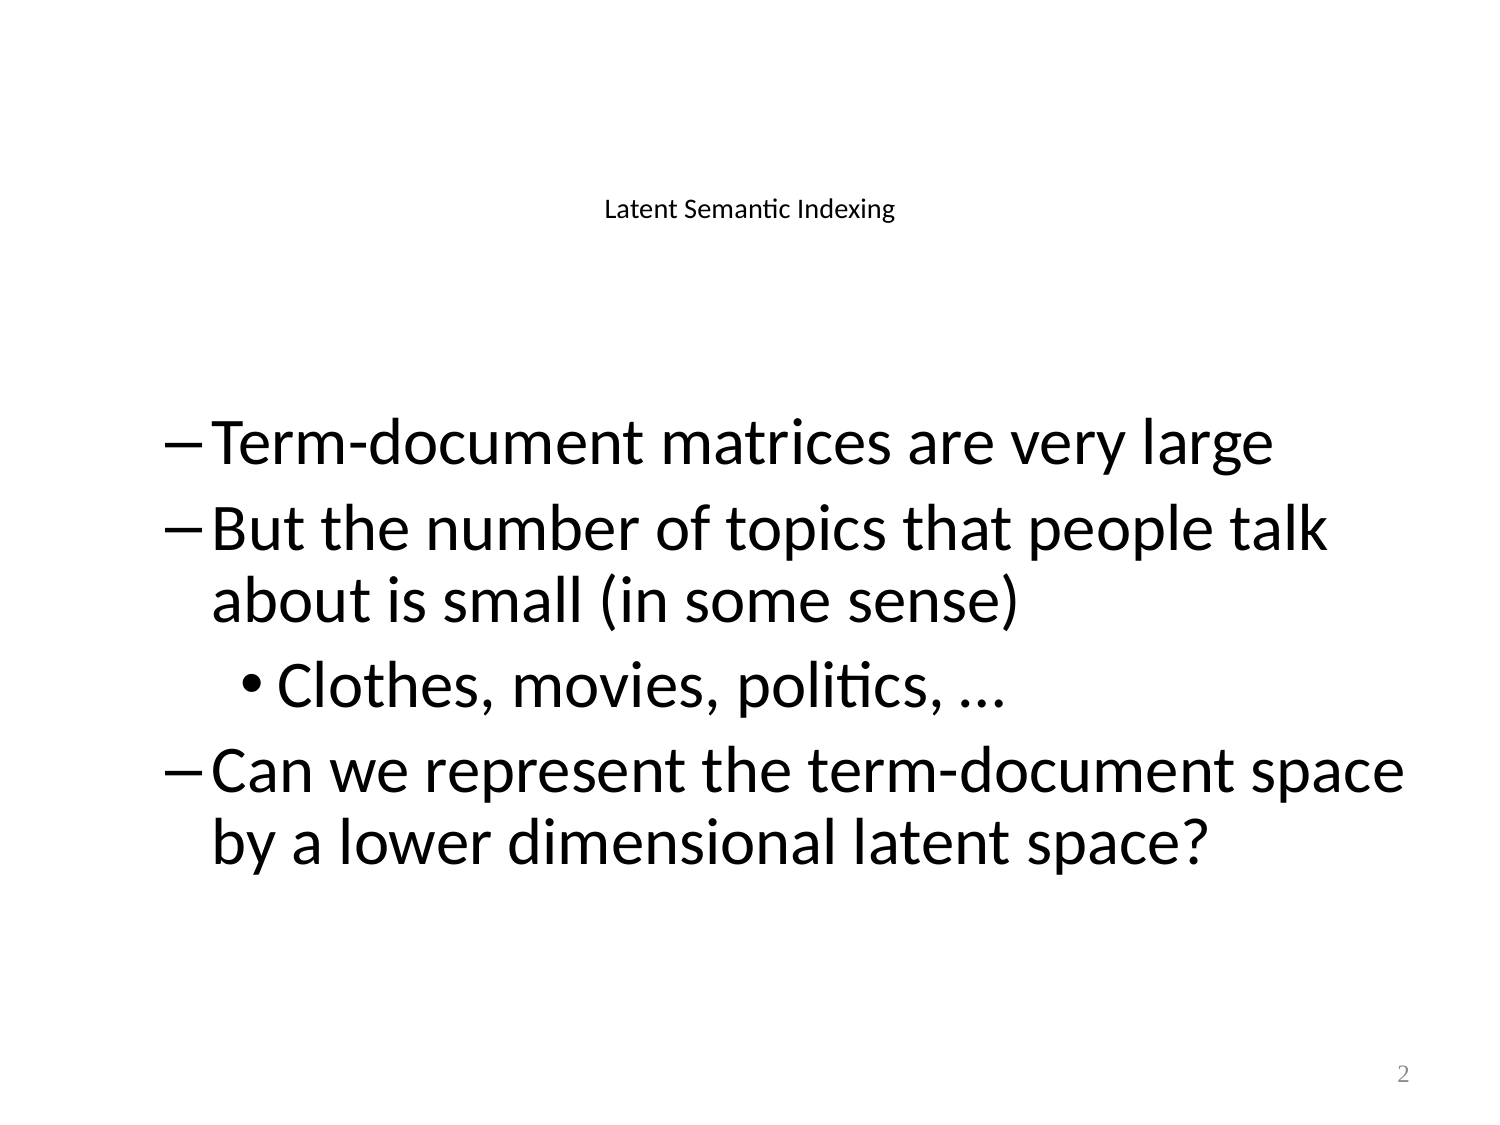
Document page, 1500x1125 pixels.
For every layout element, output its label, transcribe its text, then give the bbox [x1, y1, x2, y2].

title Latent Semantic Indexing [75, 45, 1425, 233]
slide_number 2 [1074, 1042, 1425, 1103]
list Term-document matrices are very large But the number of topics that people talk about is small (in some sense) Clothes, movies, politics, … Can we represent the term-document space by a lower dimensional latent space? [75, 399, 1425, 1005]
